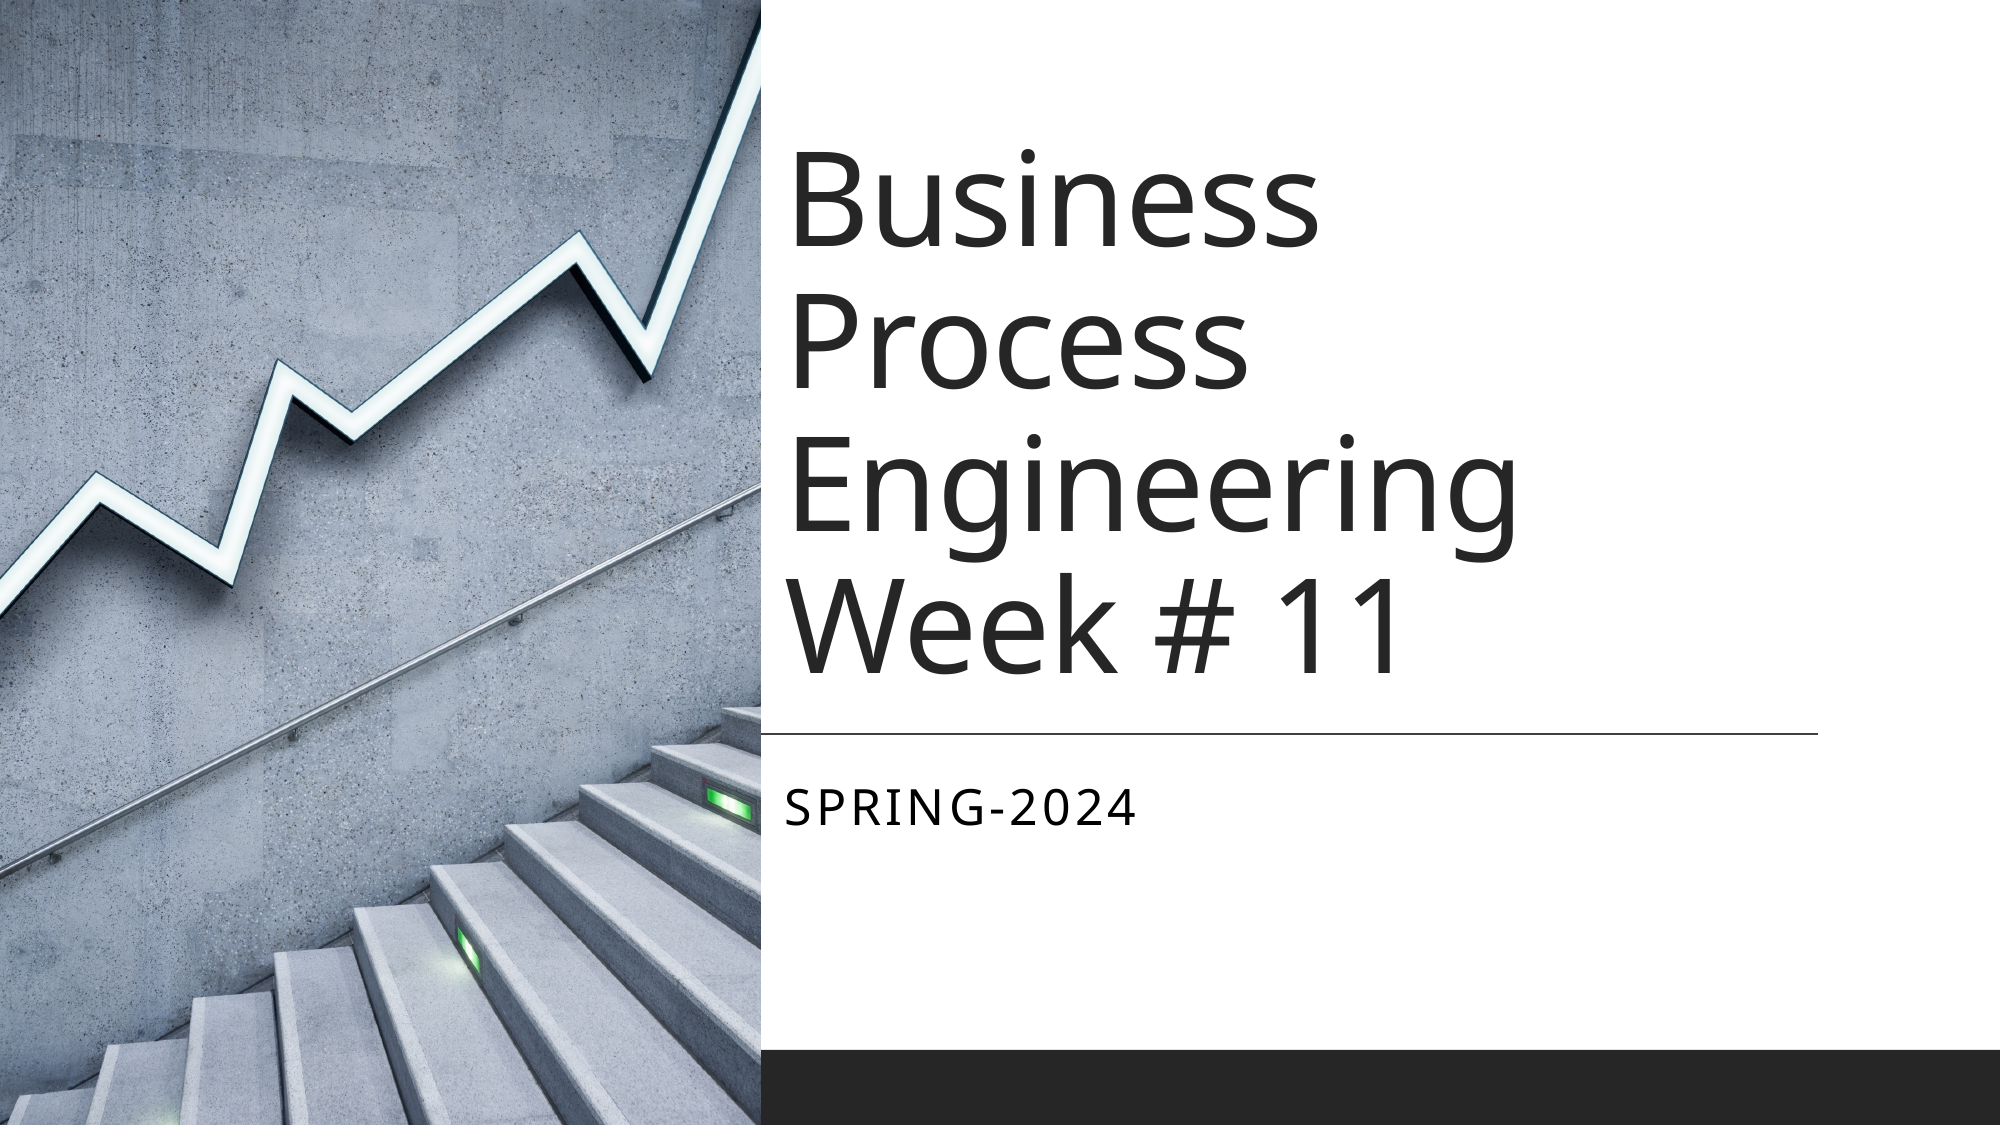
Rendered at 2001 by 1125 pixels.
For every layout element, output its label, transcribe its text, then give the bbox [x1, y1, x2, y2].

picture [0, 0, 761, 1125]
title Business Process Engineering Week # 11 [769, 124, 1830, 710]
subtitle Spring-2024 [769, 761, 1831, 950]
